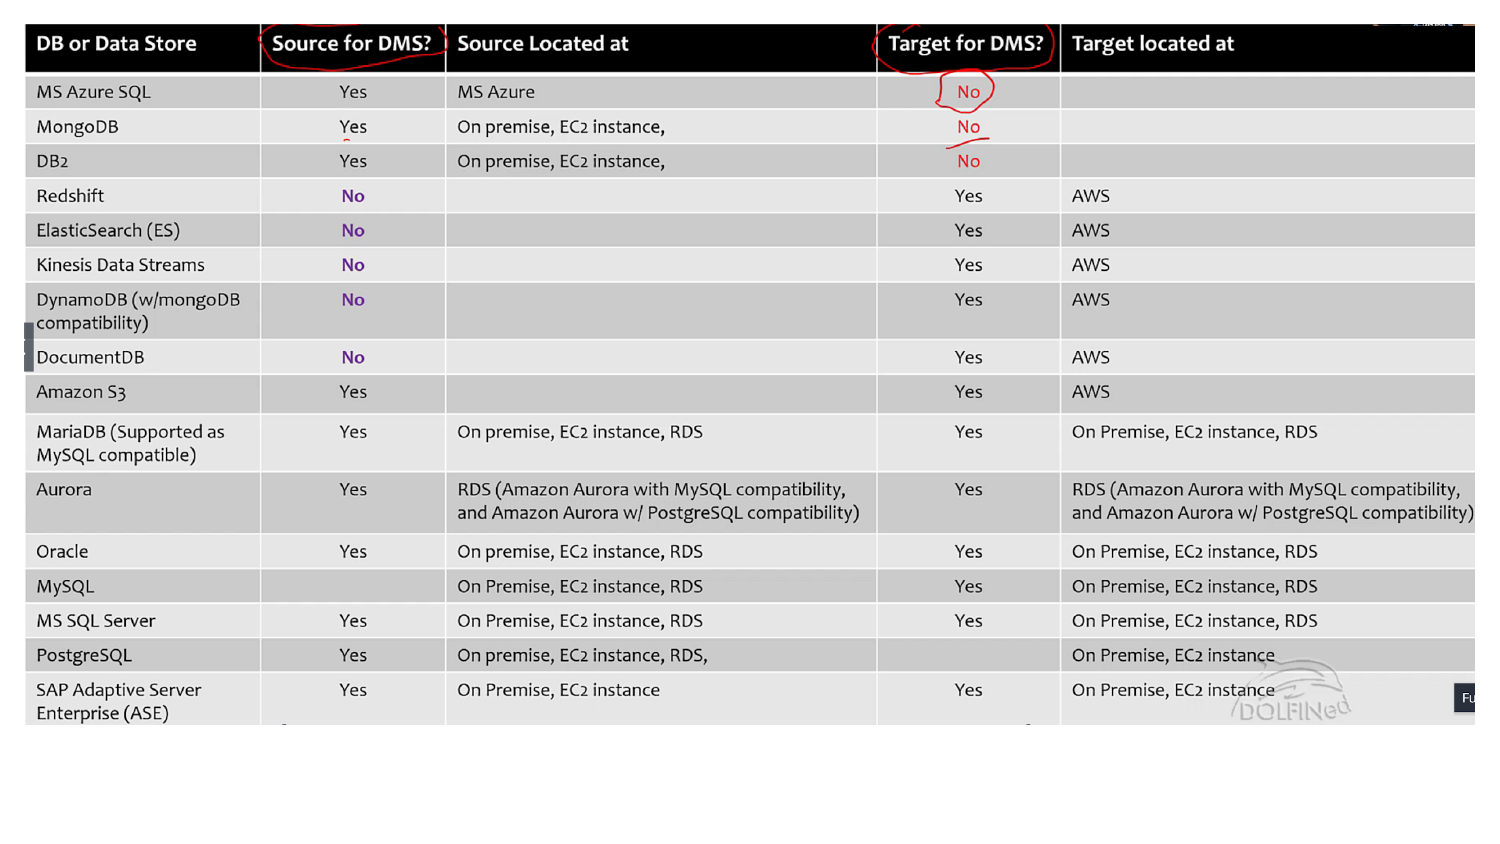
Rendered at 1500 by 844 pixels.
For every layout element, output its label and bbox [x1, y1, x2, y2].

picture [24, 24, 1476, 725]
